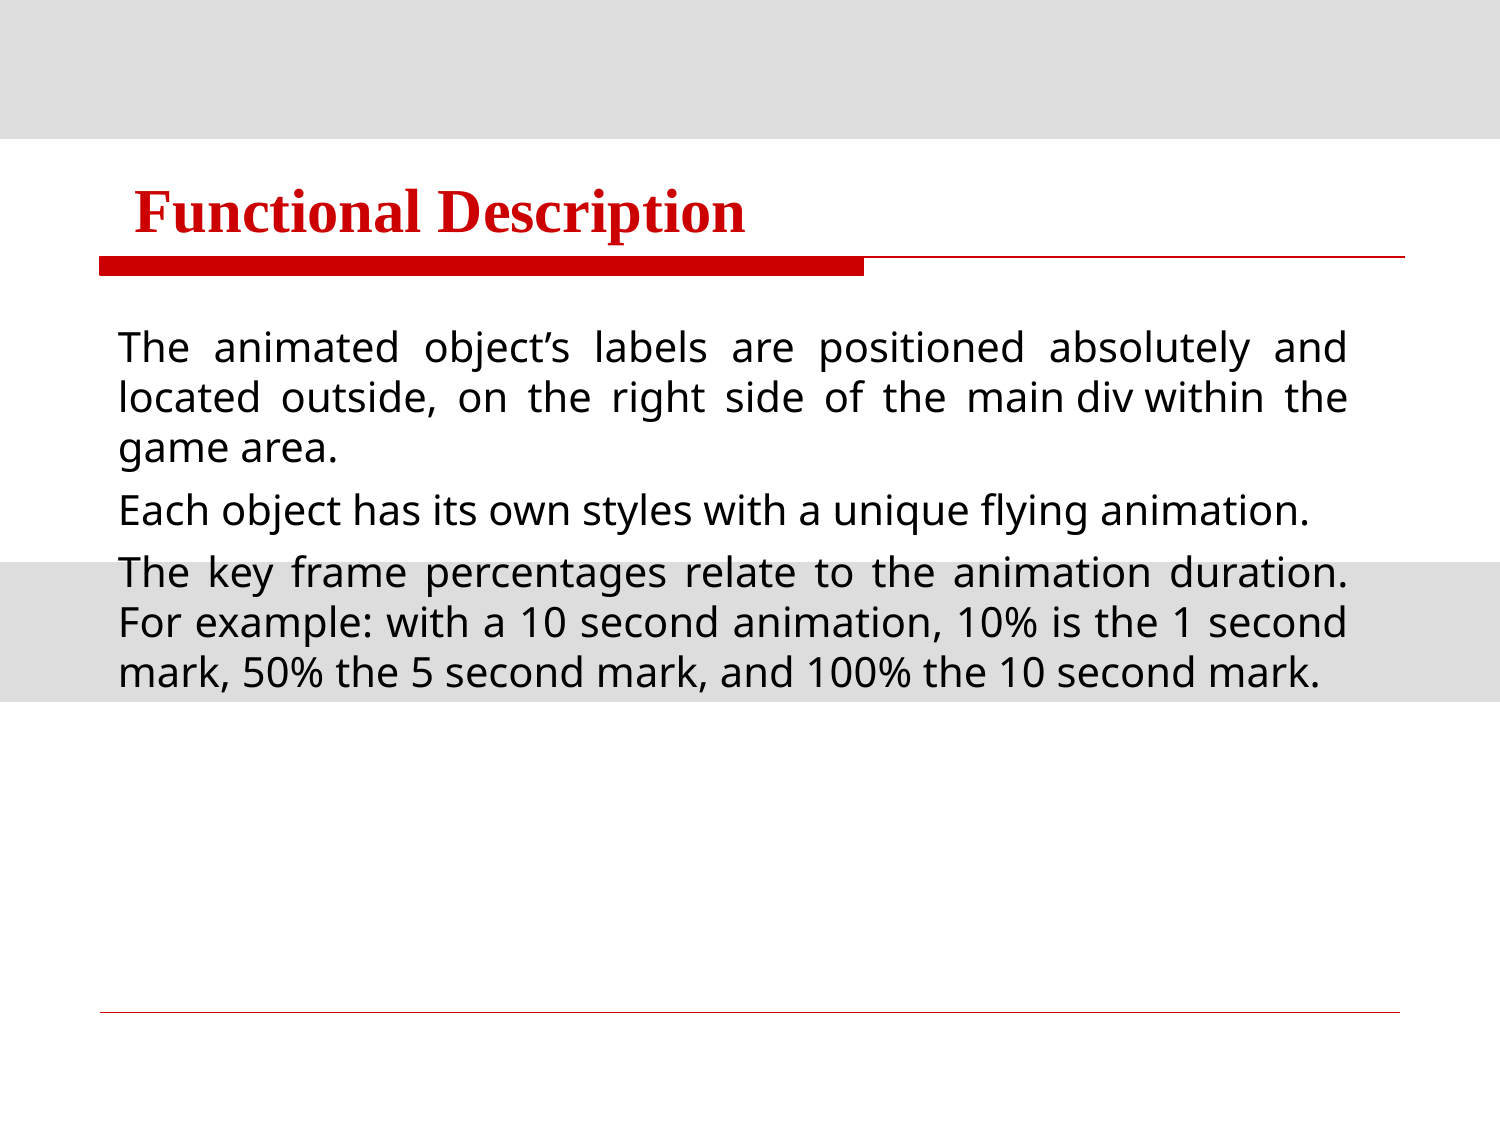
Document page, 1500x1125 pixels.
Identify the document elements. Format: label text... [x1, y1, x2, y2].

title Functional Description [119, 135, 1453, 253]
picture [0, 0, 1500, 1125]
list The animated object’s labels are positioned absolutely and located outside, on the right side of the main div within the game area. Each object has its own styles with a unique flying animation. The key frame percentages relate to the animation duration. For example: with a 10 second animation, 10% is the 1 second mark, 50% the 5 second mark, and 100% the 10 second mark. [102, 313, 1365, 938]
